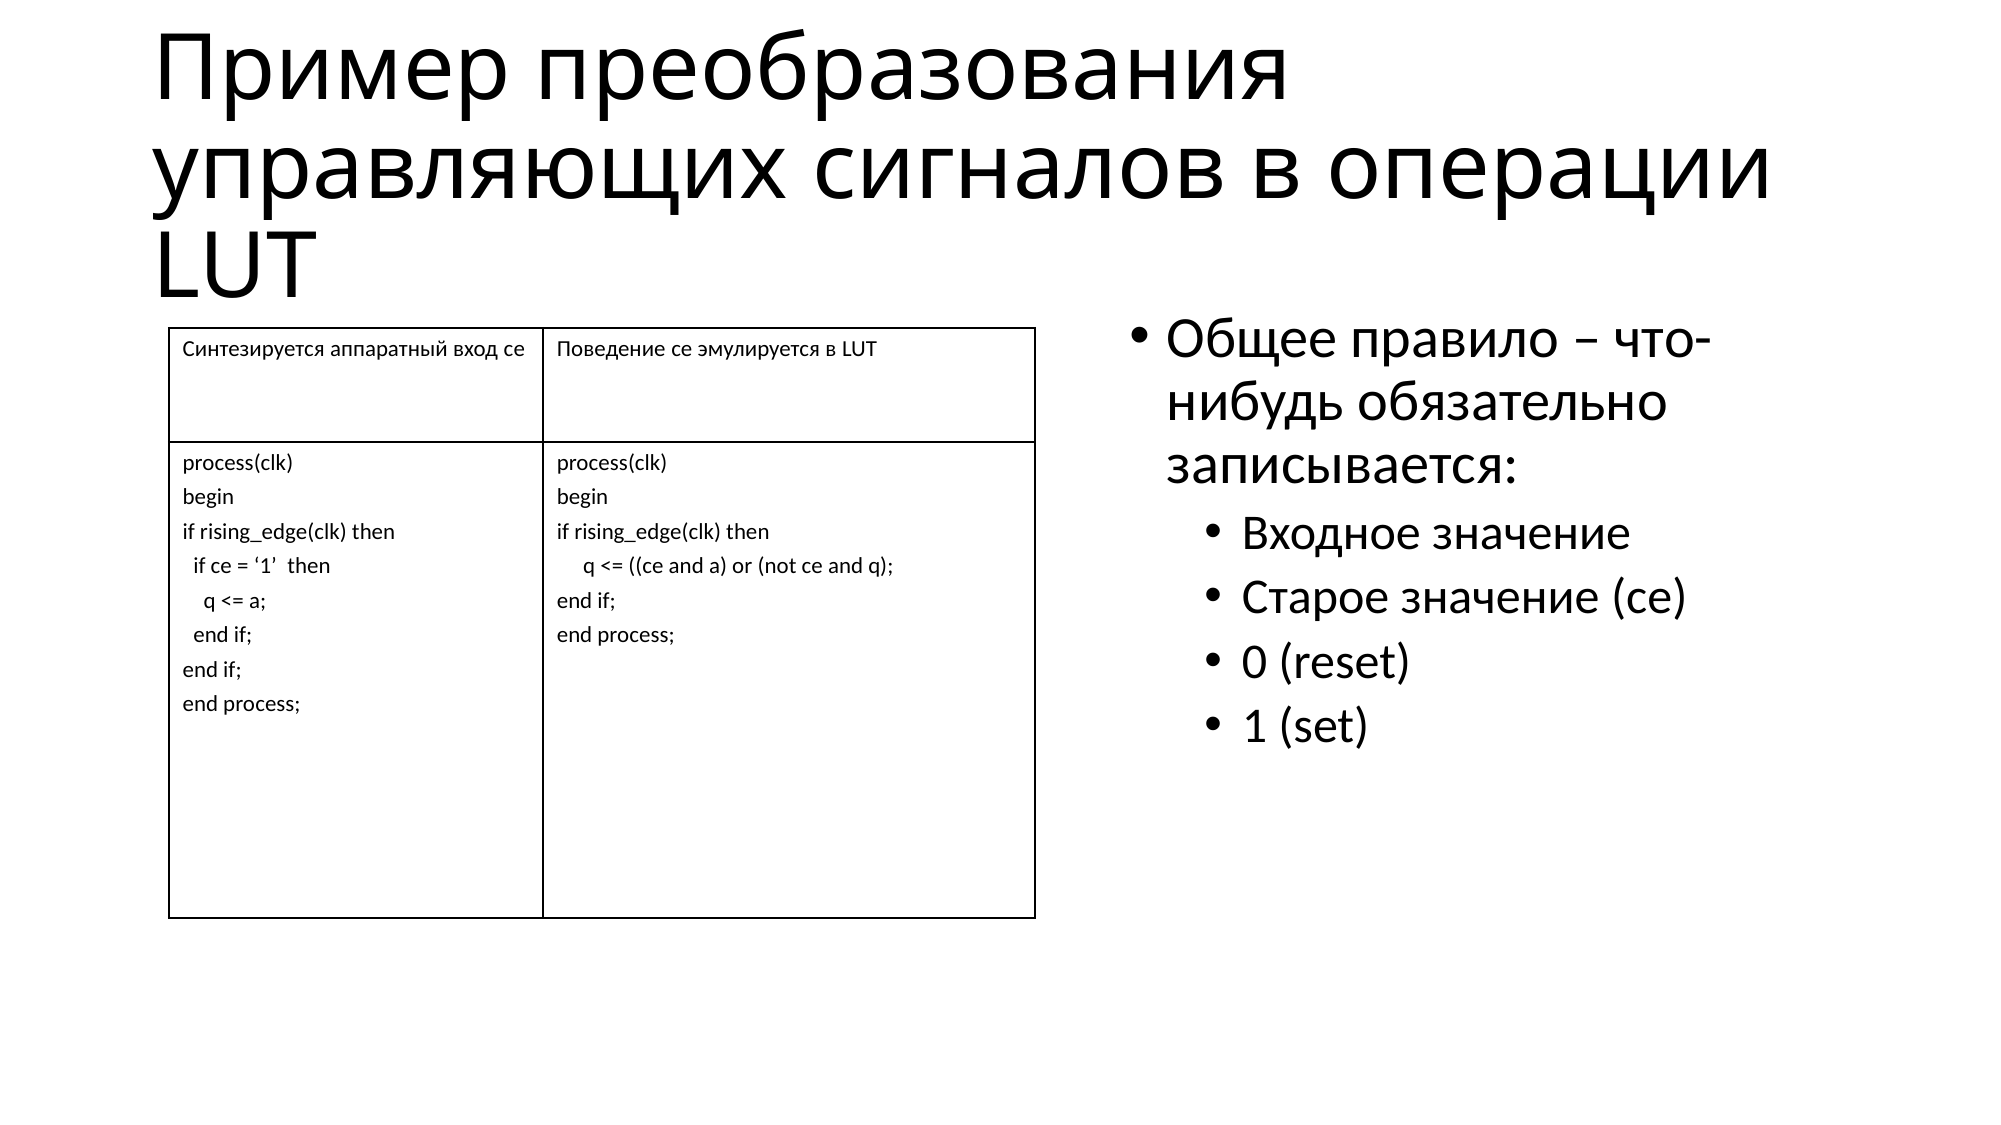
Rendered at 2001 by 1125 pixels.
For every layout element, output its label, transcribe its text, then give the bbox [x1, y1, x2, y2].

list Общее правило – что-нибудь обязательно записывается: Входное значение Старое значение (ce) 0 (reset) 1 (set) [1114, 299, 1863, 1014]
title Пример преобразования управляющих сигналов в операции LUT [137, 59, 1863, 278]
table_cell process(clk) begin if rising_edge(clk) then if ce = ‘1’ then q <= a; end if; end if; end process; [170, 443, 542, 917]
table_header Поведение ce эмулируется в LUT [544, 329, 1034, 441]
table_header Синтезируется аппаратный вход ce [170, 329, 542, 441]
table_cell process(clk) begin if rising_edge(clk) then q <= ((ce and a) or (not ce and q); end if; end process; [544, 443, 1034, 917]
